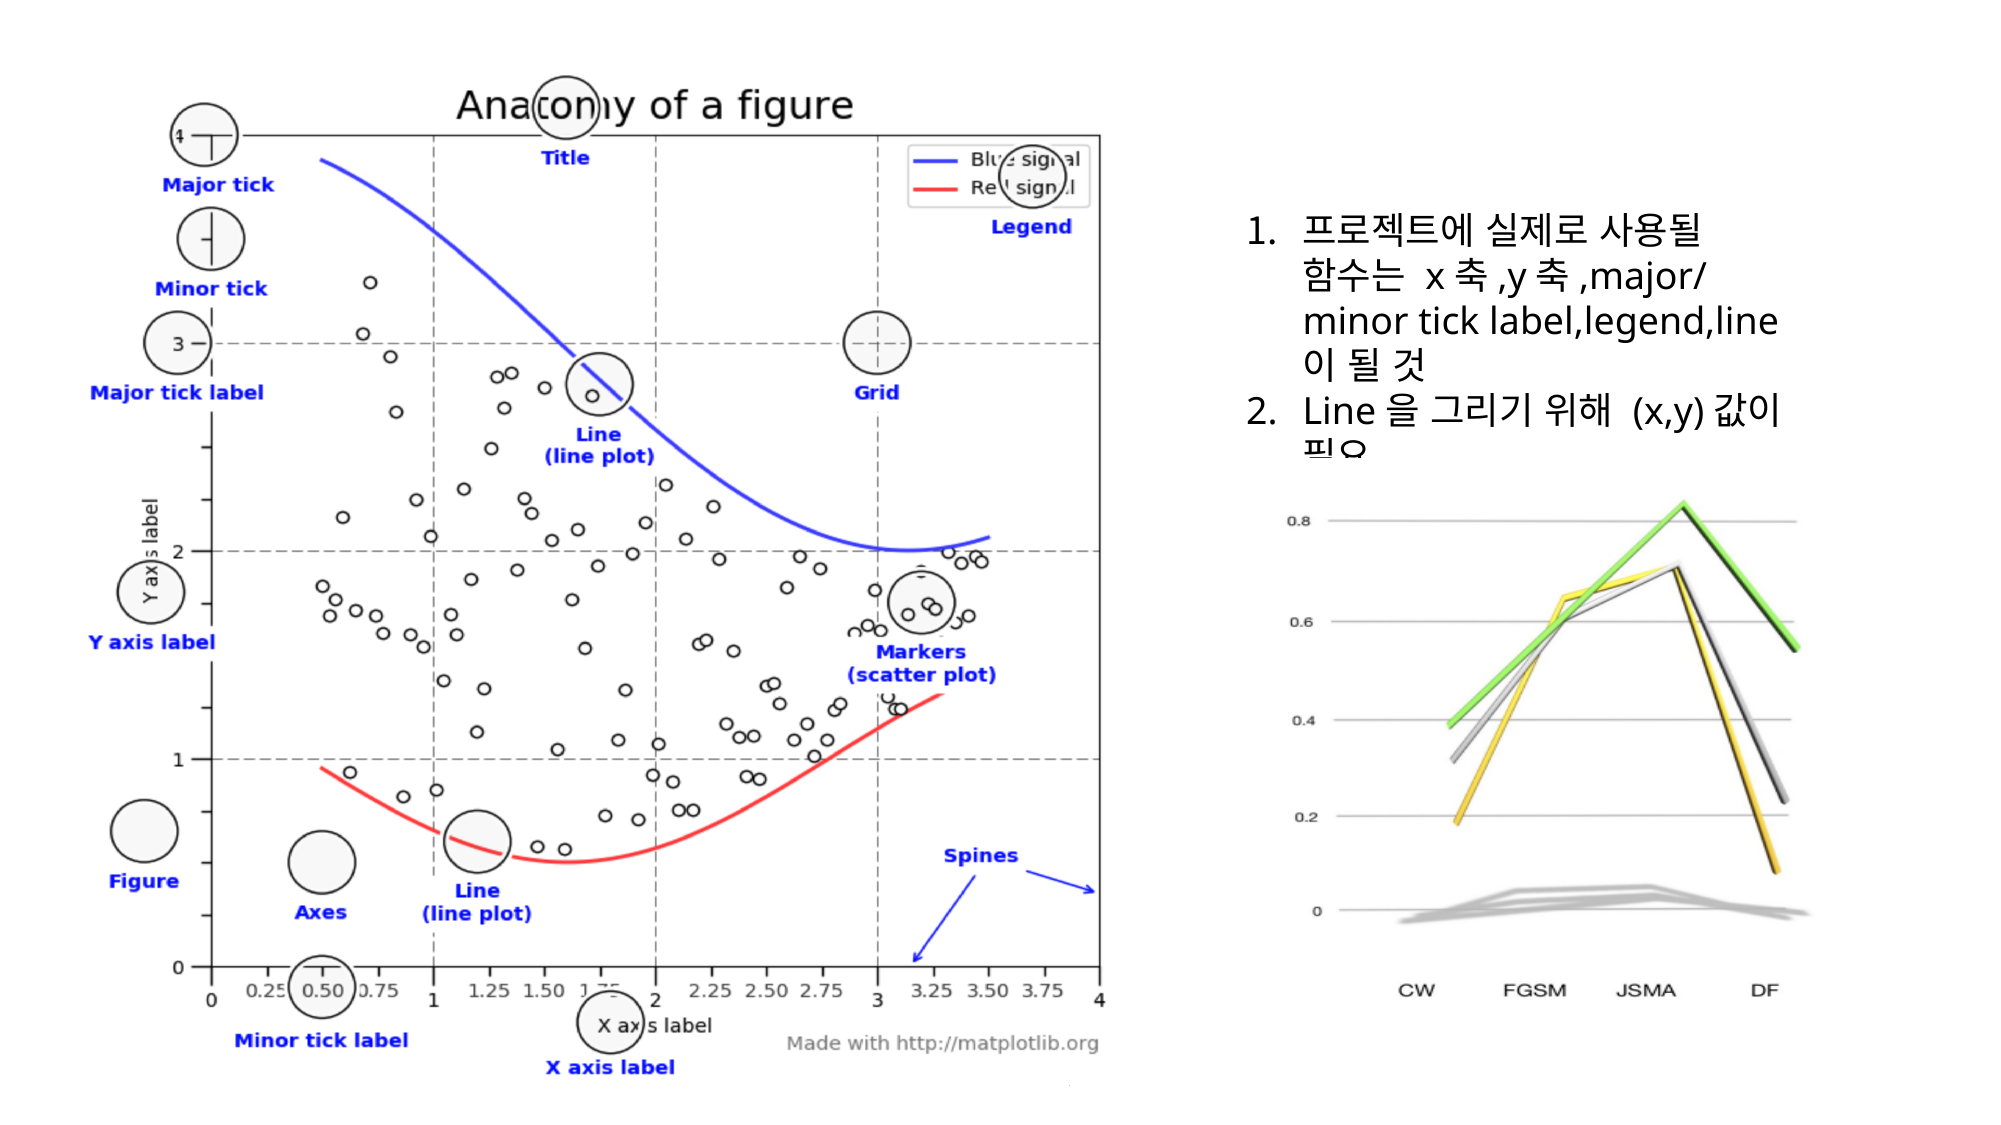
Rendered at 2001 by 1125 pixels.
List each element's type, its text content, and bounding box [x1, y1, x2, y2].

text_box 프로젝트에 실제로 사용될 함수는 x축,y축,major/minor tick label,legend,line이 될 것 Line을 그리기 위해 (x,y)값이 필요 [1231, 199, 1817, 485]
picture [52, 32, 1132, 1086]
picture [1255, 458, 1840, 1019]
